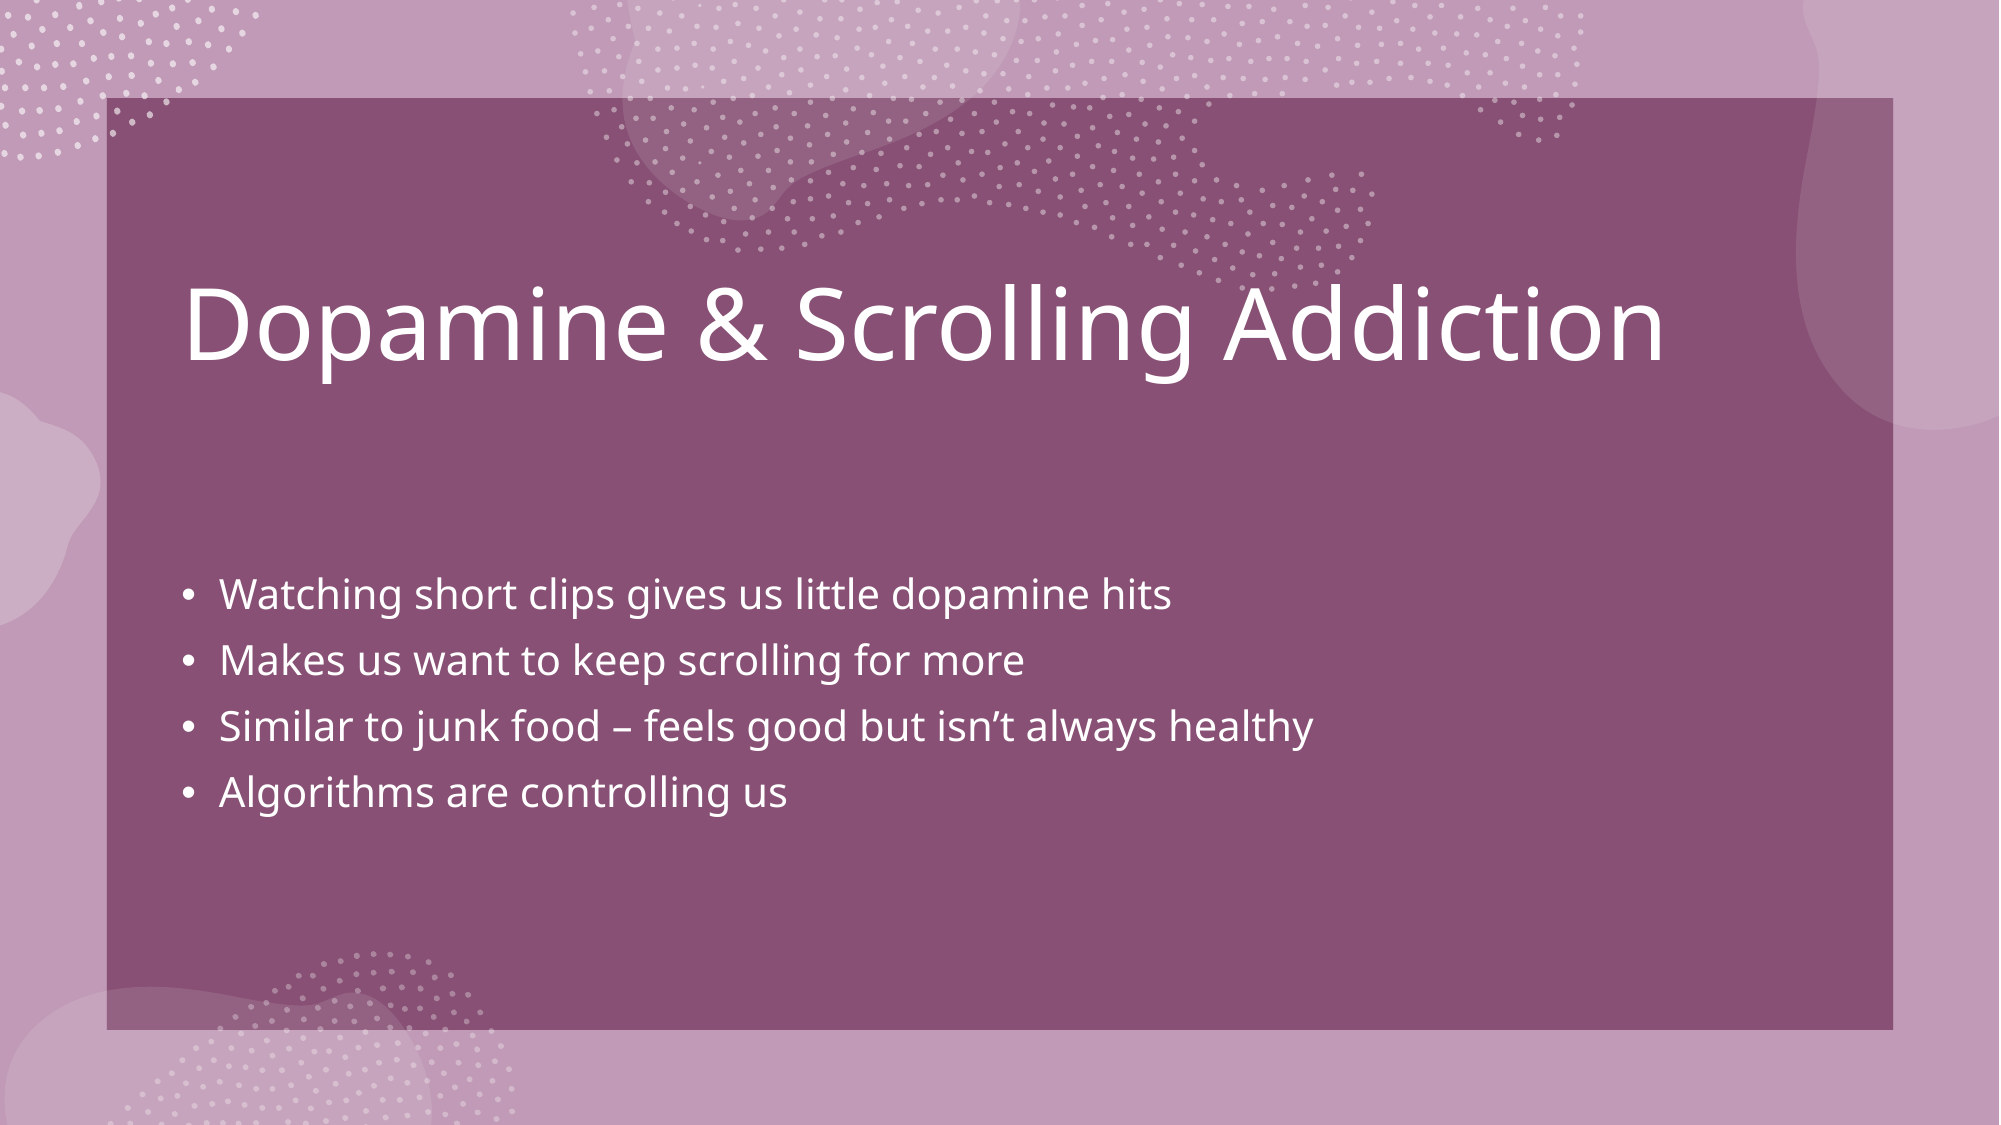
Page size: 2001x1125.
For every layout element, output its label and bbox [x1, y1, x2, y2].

text_box [0, 0, 2000, 1125]
